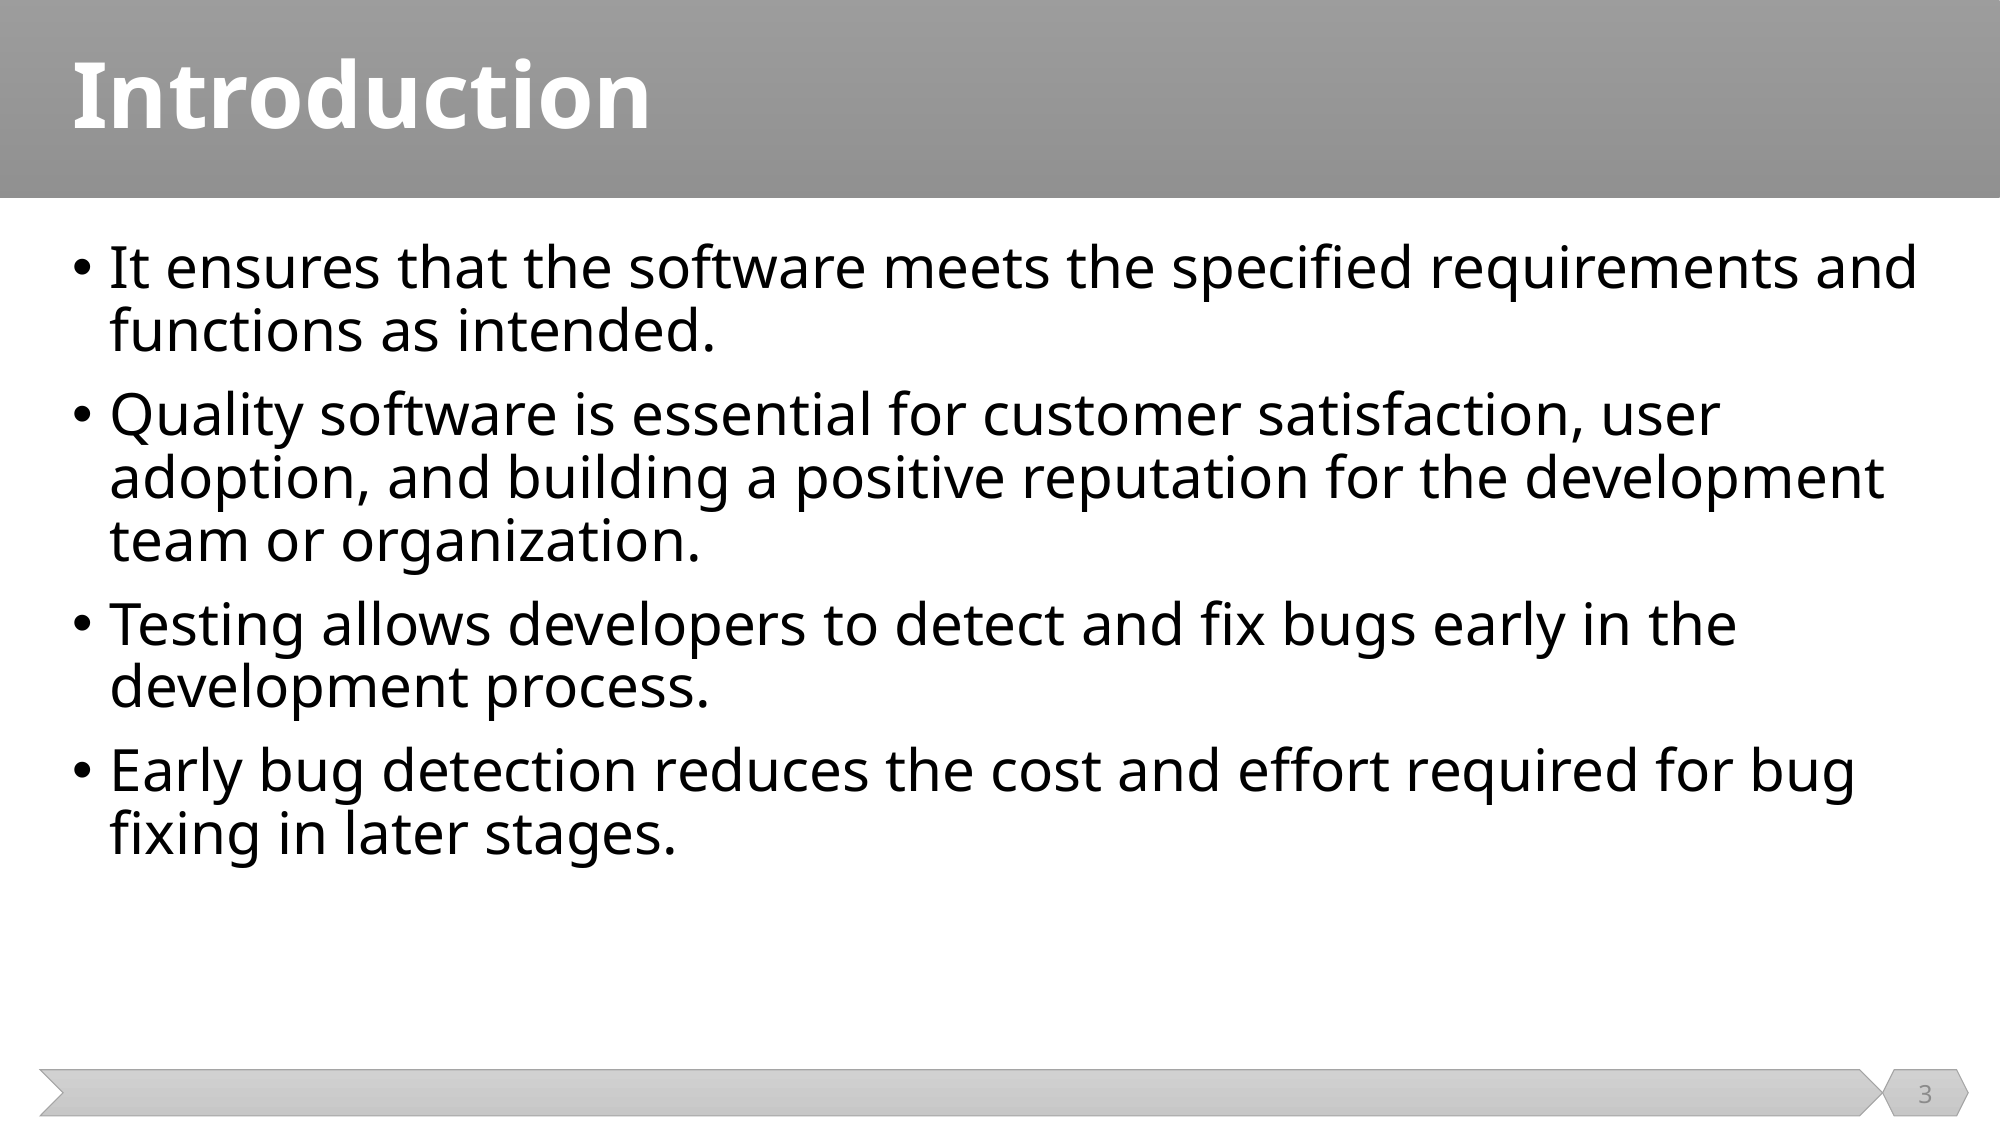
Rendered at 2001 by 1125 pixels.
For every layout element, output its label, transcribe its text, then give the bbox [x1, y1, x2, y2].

slide_number 3 [1882, 1065, 1969, 1125]
list It ensures that the software meets the specified requirements and functions as intended. Quality software is essential for customer satisfaction, user adoption, and building a positive reputation for the development team or organization. Testing allows developers to detect and fix bugs early in the development process. Early bug detection reduces the cost and effort required for bug fixing in later stages. [56, 230, 1969, 1010]
title Introduction [56, 0, 1969, 199]
